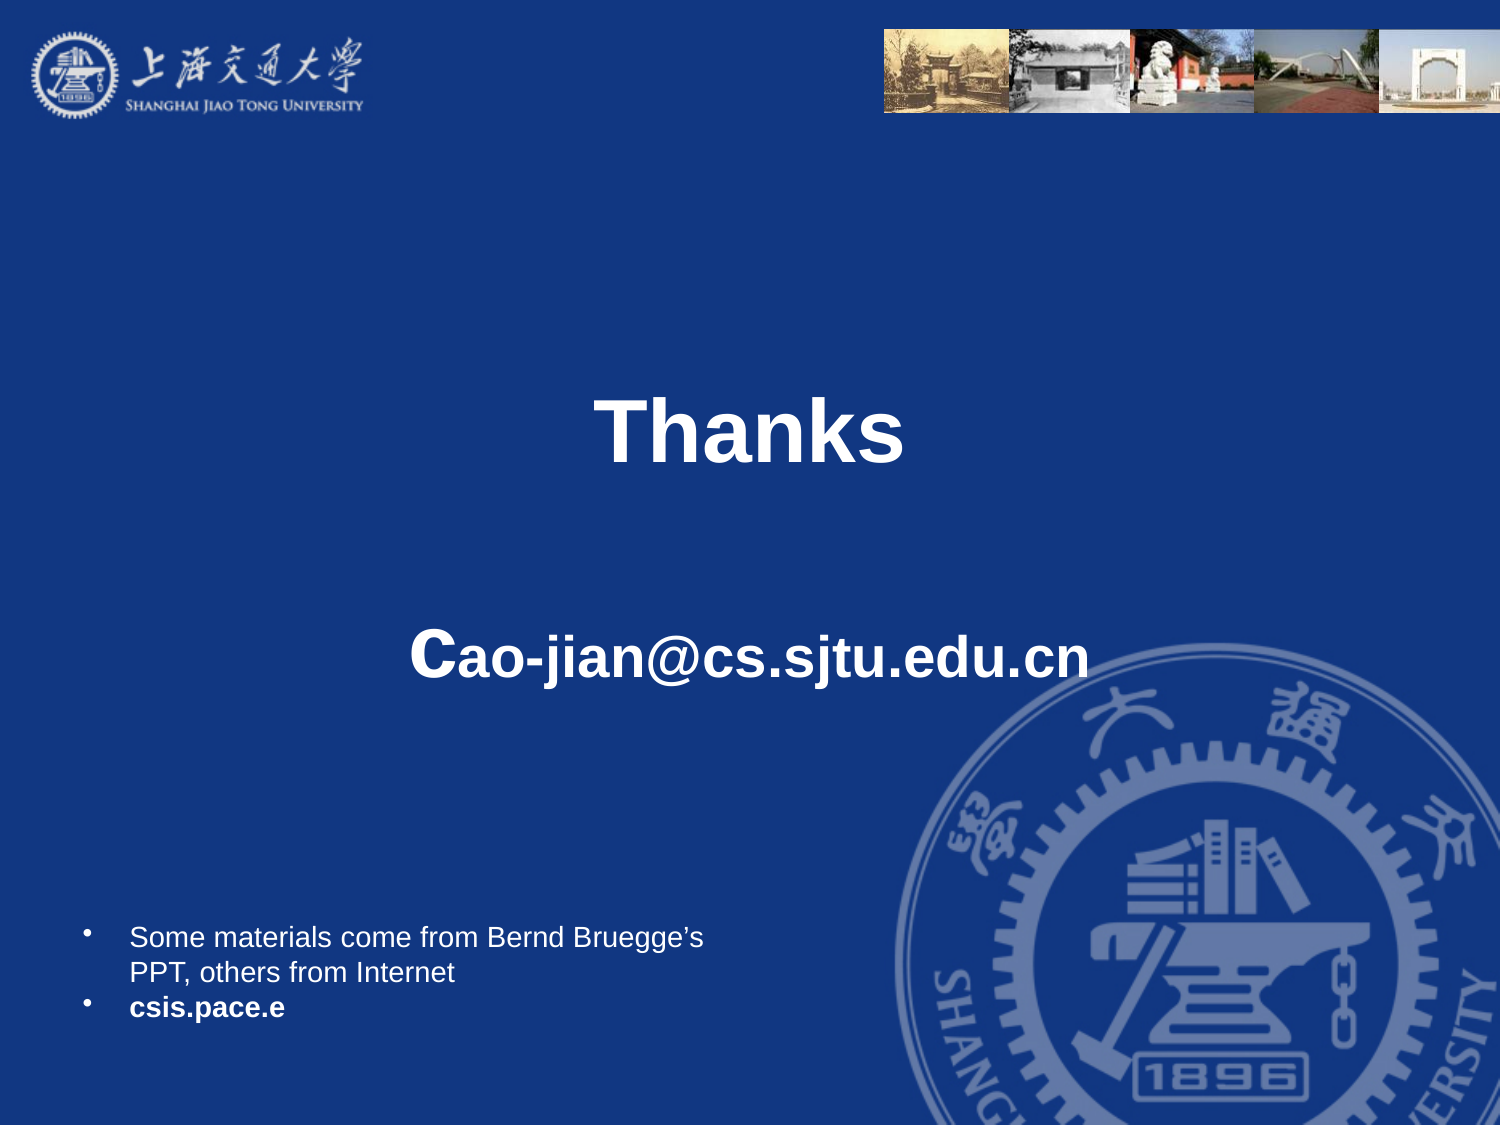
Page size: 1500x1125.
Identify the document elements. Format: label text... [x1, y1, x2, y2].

picture [0, 0, 1500, 1125]
title Thanks cao-jian@cs.sjtu.edu.cn [112, 412, 1388, 654]
text_box Some materials come from Bernd Bruegge’s PPT, others from Internet csis.pace.e [37, 849, 750, 1092]
